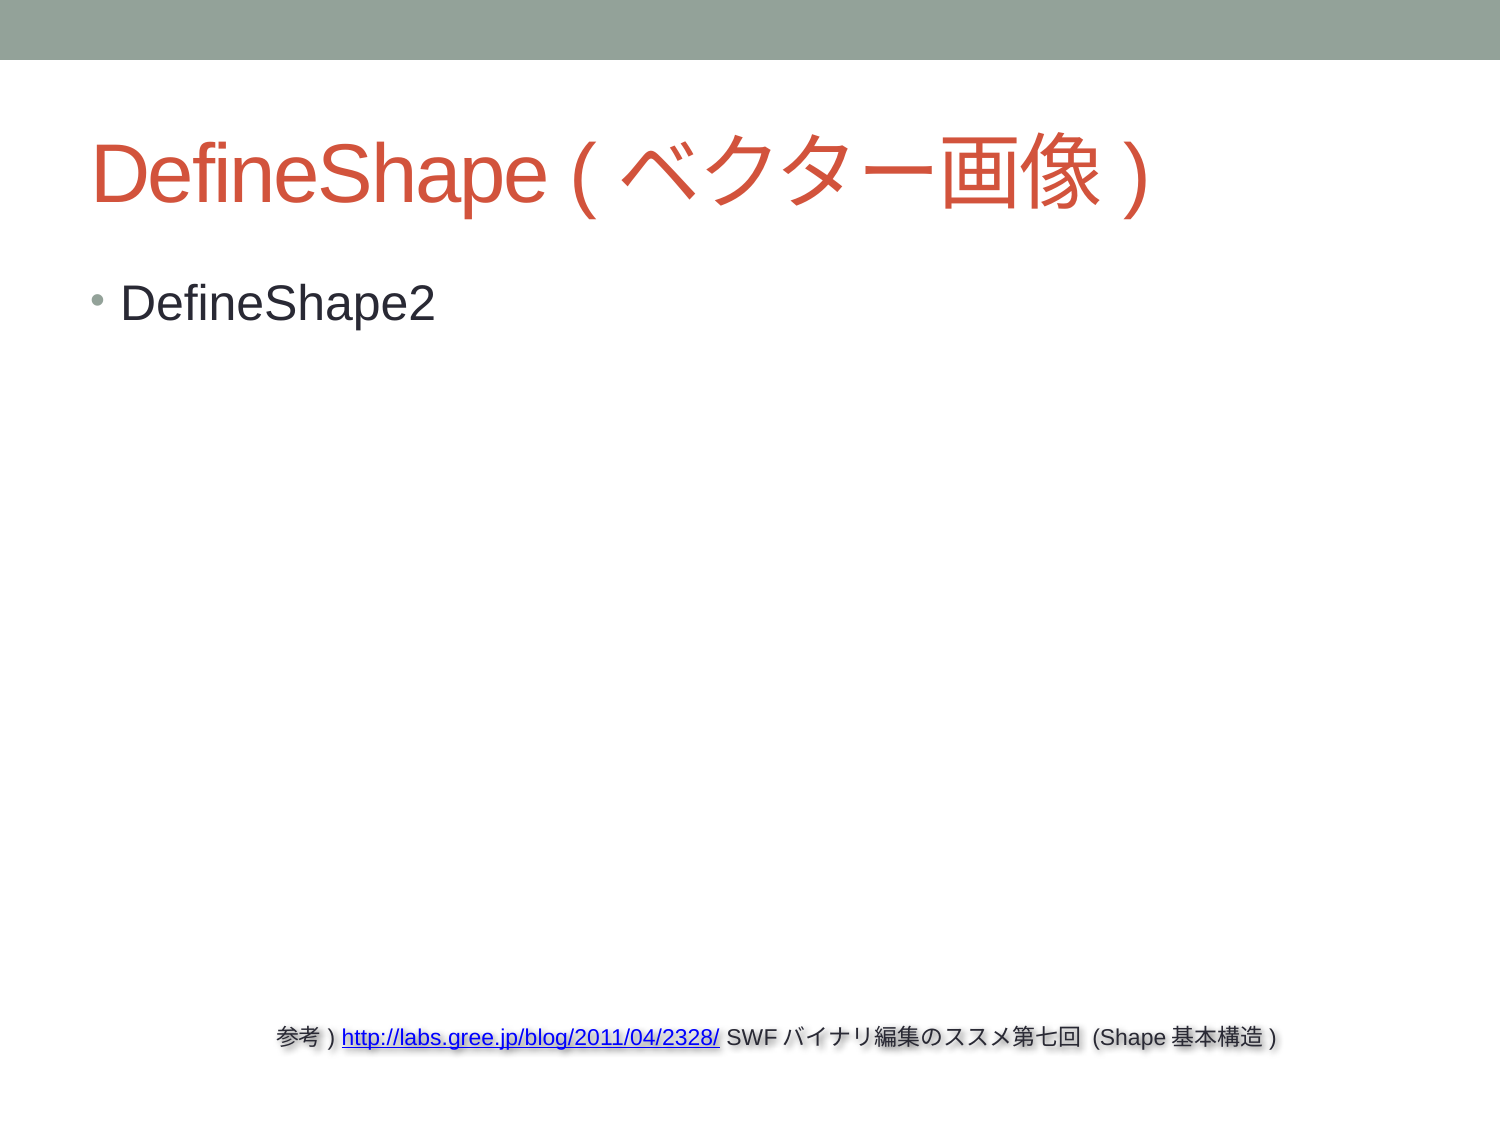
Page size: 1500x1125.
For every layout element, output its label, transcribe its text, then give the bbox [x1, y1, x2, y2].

text_box 参考) http://labs.gree.jp/blog/2011/04/2328/ SWFバイナリ編集のススメ第七回 (Shape基本構造) [278, 1011, 1281, 1056]
list DefineShape2 [75, 262, 1425, 1063]
title DefineShape (ベクター画像) [75, 87, 1425, 250]
